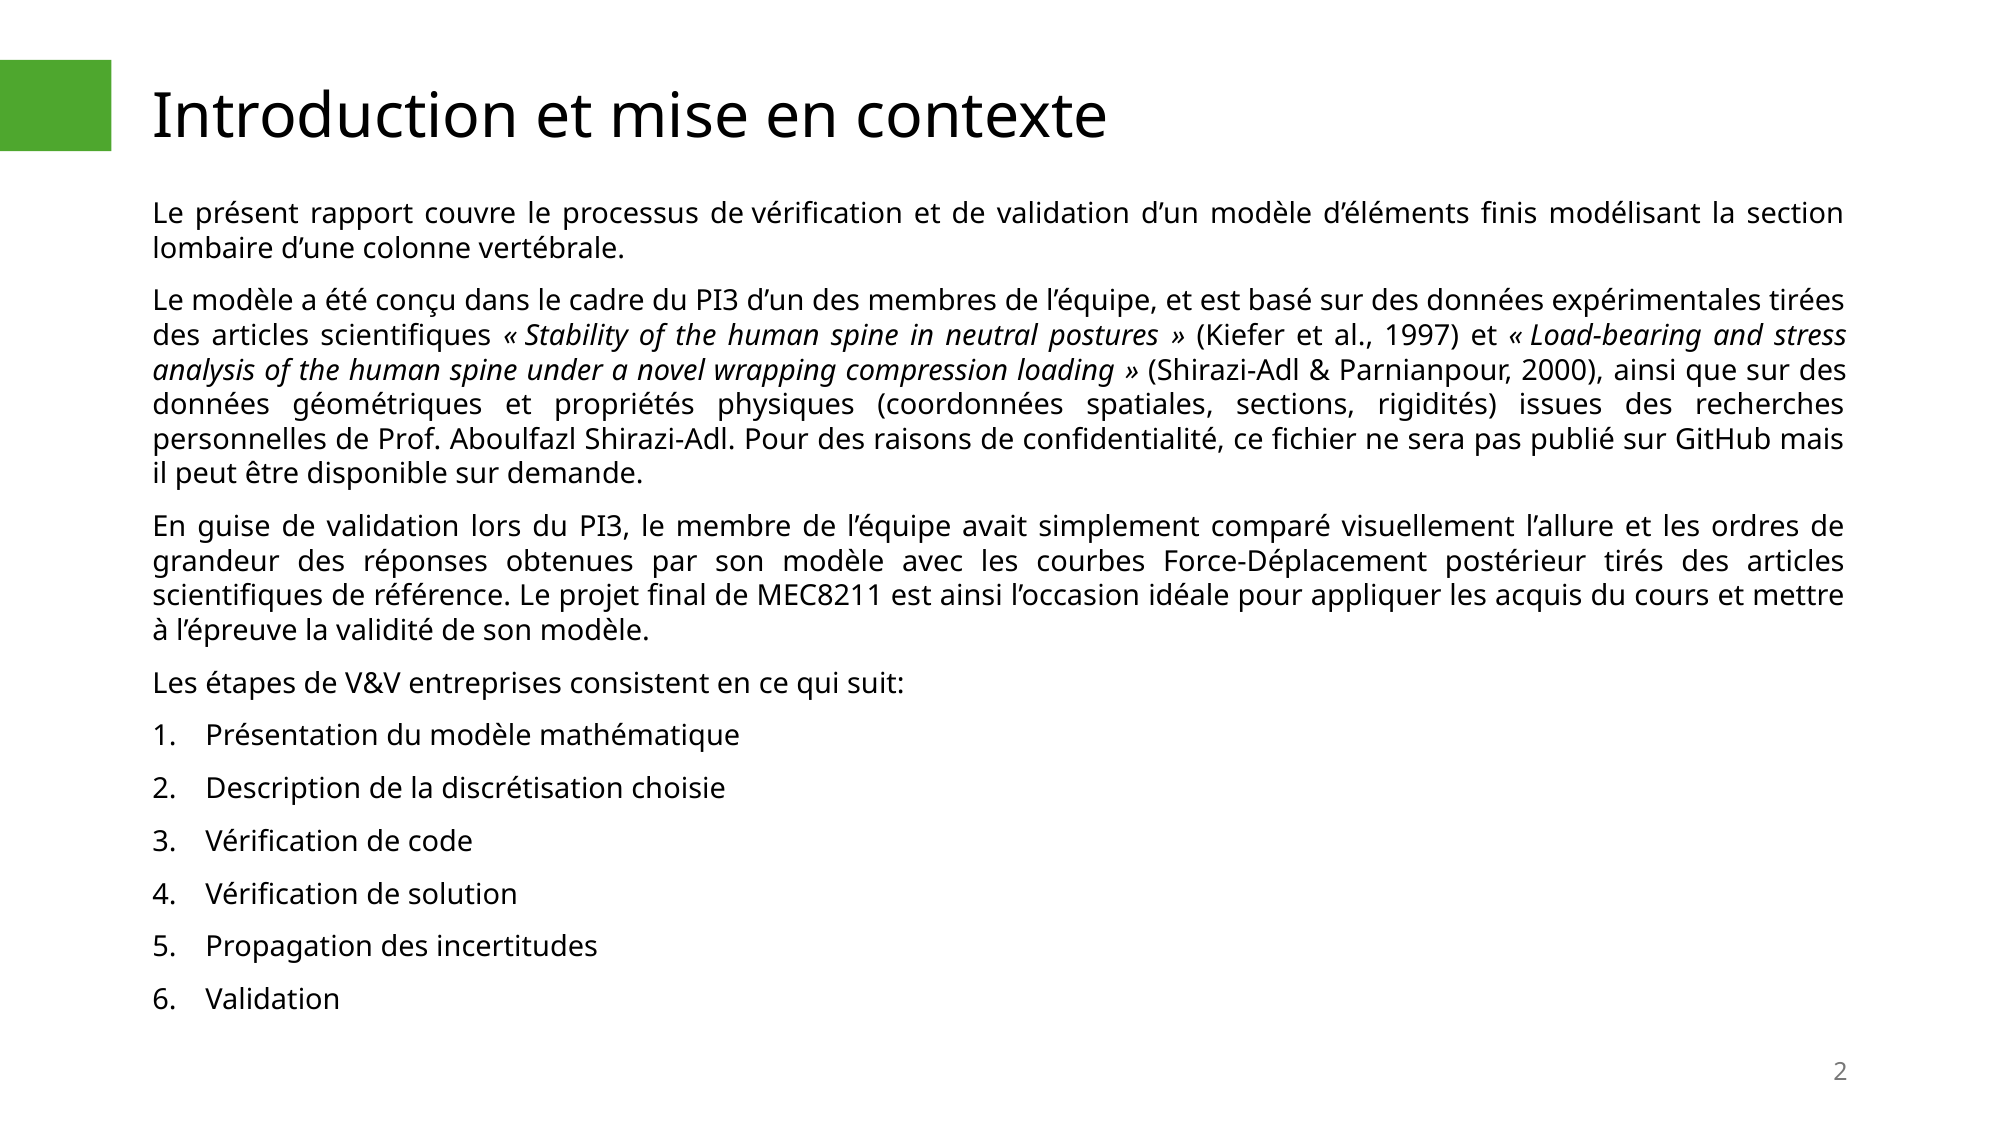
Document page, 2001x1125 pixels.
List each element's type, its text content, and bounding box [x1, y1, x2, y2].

title Introduction et mise en contexte [137, 59, 1665, 176]
text_box [0, 58, 113, 153]
list Le présent rapport couvre le processus de vérification et de validation d’un modèle d’éléments finis modélisant la section lombaire d’une colonne vertébrale. Le modèle a été conçu dans le cadre du PI3 d’un des membres de l’équipe, et est basé sur des données expérimentales tirées des articles scientifiques « Stability of the human spine in neutral postures » (Kiefer et al., 1997) et « Load-bearing and stress analysis of the human spine under a novel wrapping compression loading » (Shirazi-Adl & Parnianpour, 2000), ainsi que sur des données géométriques et propriétés physiques (coordonnées spatiales, sections, rigidités) issues des recherches personnelles de Prof. Aboulfazl Shirazi-Adl. Pour des raisons de confidentialité, ce fichier ne sera pas publié sur GitHub mais il peut être disponible sur demande. En guise de validation lors du PI3, le membre de l’équipe avait simplement comparé visuellement l’allure et les ordres de grandeur des réponses obtenues par son modèle avec les courbes Force-Déplacement postérieur tirés des articles scientifiques de référence. Le projet final de MEC8211 est ainsi l’occasion idéale pour appliquer les acquis du cours et mettre à l’épreuve la validité de son modèle. Les étapes de V&V entreprises consistent en ce qui suit: Présentation du modèle mathématique Description de la discrétisation choisie Vérification de code Vérification de solution Propagation des incertitudes Validation [137, 187, 1863, 1033]
slide_number 2 [1412, 1042, 1863, 1103]
